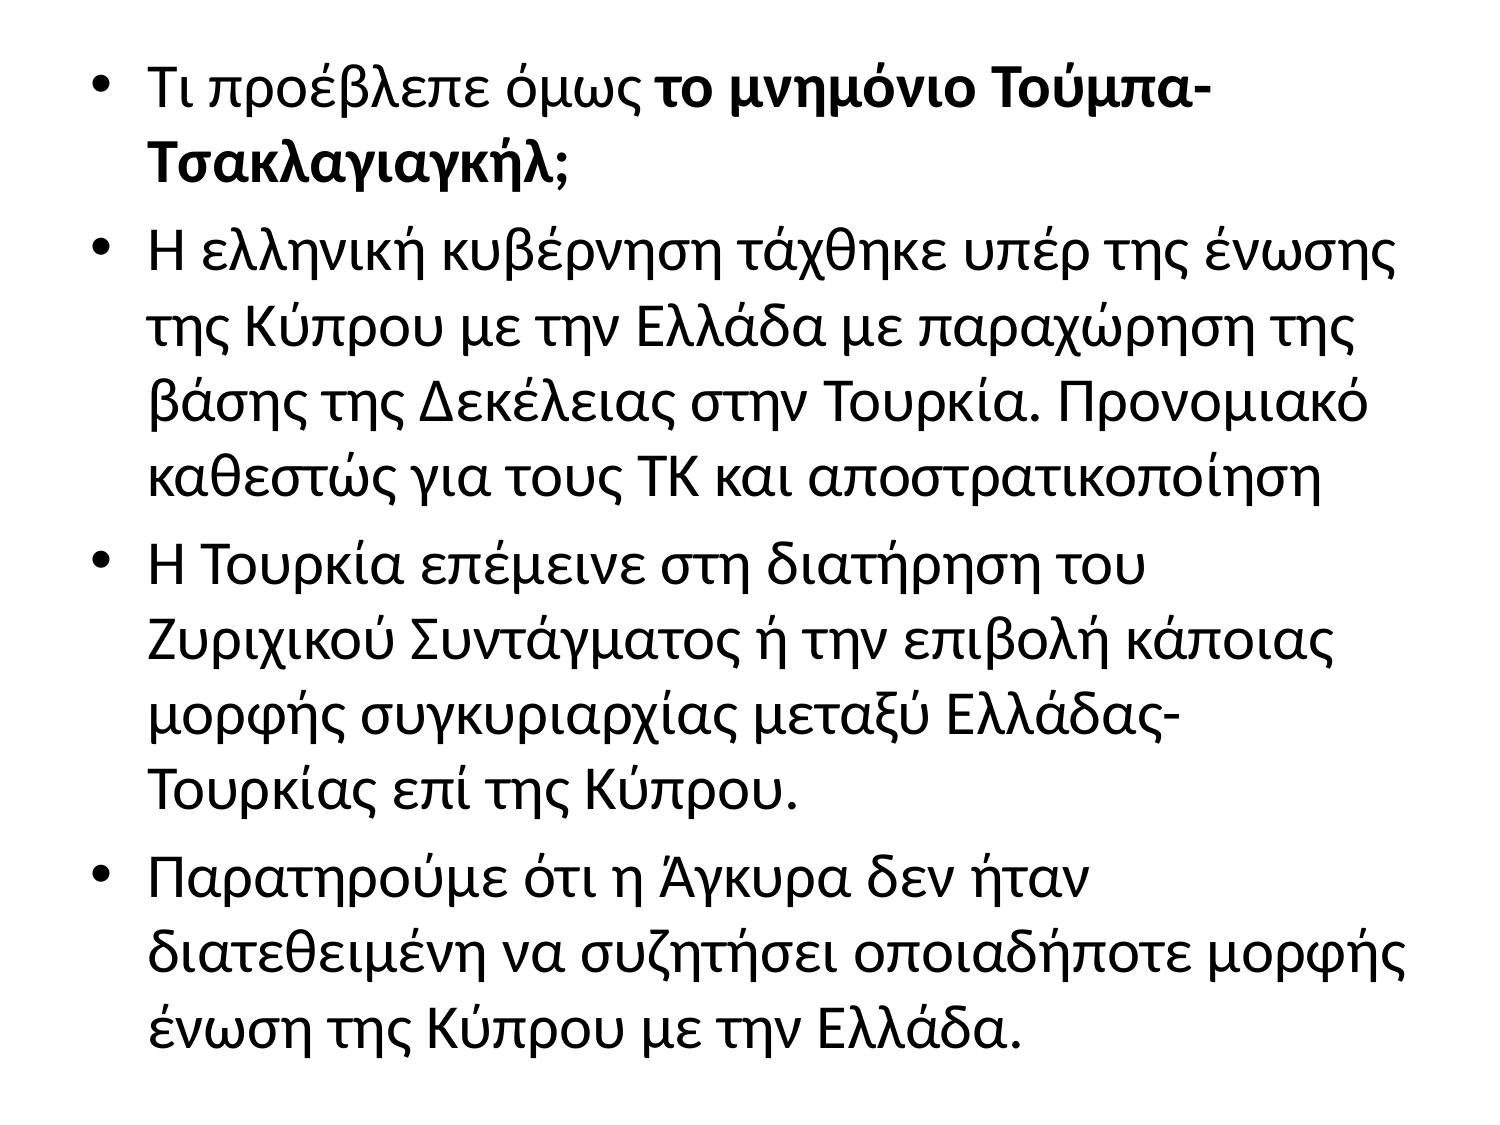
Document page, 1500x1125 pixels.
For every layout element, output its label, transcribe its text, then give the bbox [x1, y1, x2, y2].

list Τι προέβλεπε όμως το μνημόνιο Τούμπα-Τσακλαγιαγκήλ; Η ελληνική κυβέρνηση τάχθηκε υπέρ της ένωσης της Κύπρου με την Ελλάδα με παραχώρηση της βάσης της Δεκέλειας στην Τουρκία. Προνομιακό καθεστώς για τους ΤΚ και αποστρατικοποίηση Η Τουρκία επέμεινε στη διατήρηση του Ζυριχικού Συντάγματος ή την επιβολή κάποιας μορφής συγκυριαρχίας μεταξύ Ελλάδας- Τουρκίας επί της Κύπρου. Παρατηρούμε ότι η Άγκυρα δεν ήταν διατεθειμένη να συζητήσει οποιαδήποτε μορφής ένωση της Κύπρου με την Ελλάδα. [75, 37, 1425, 1088]
